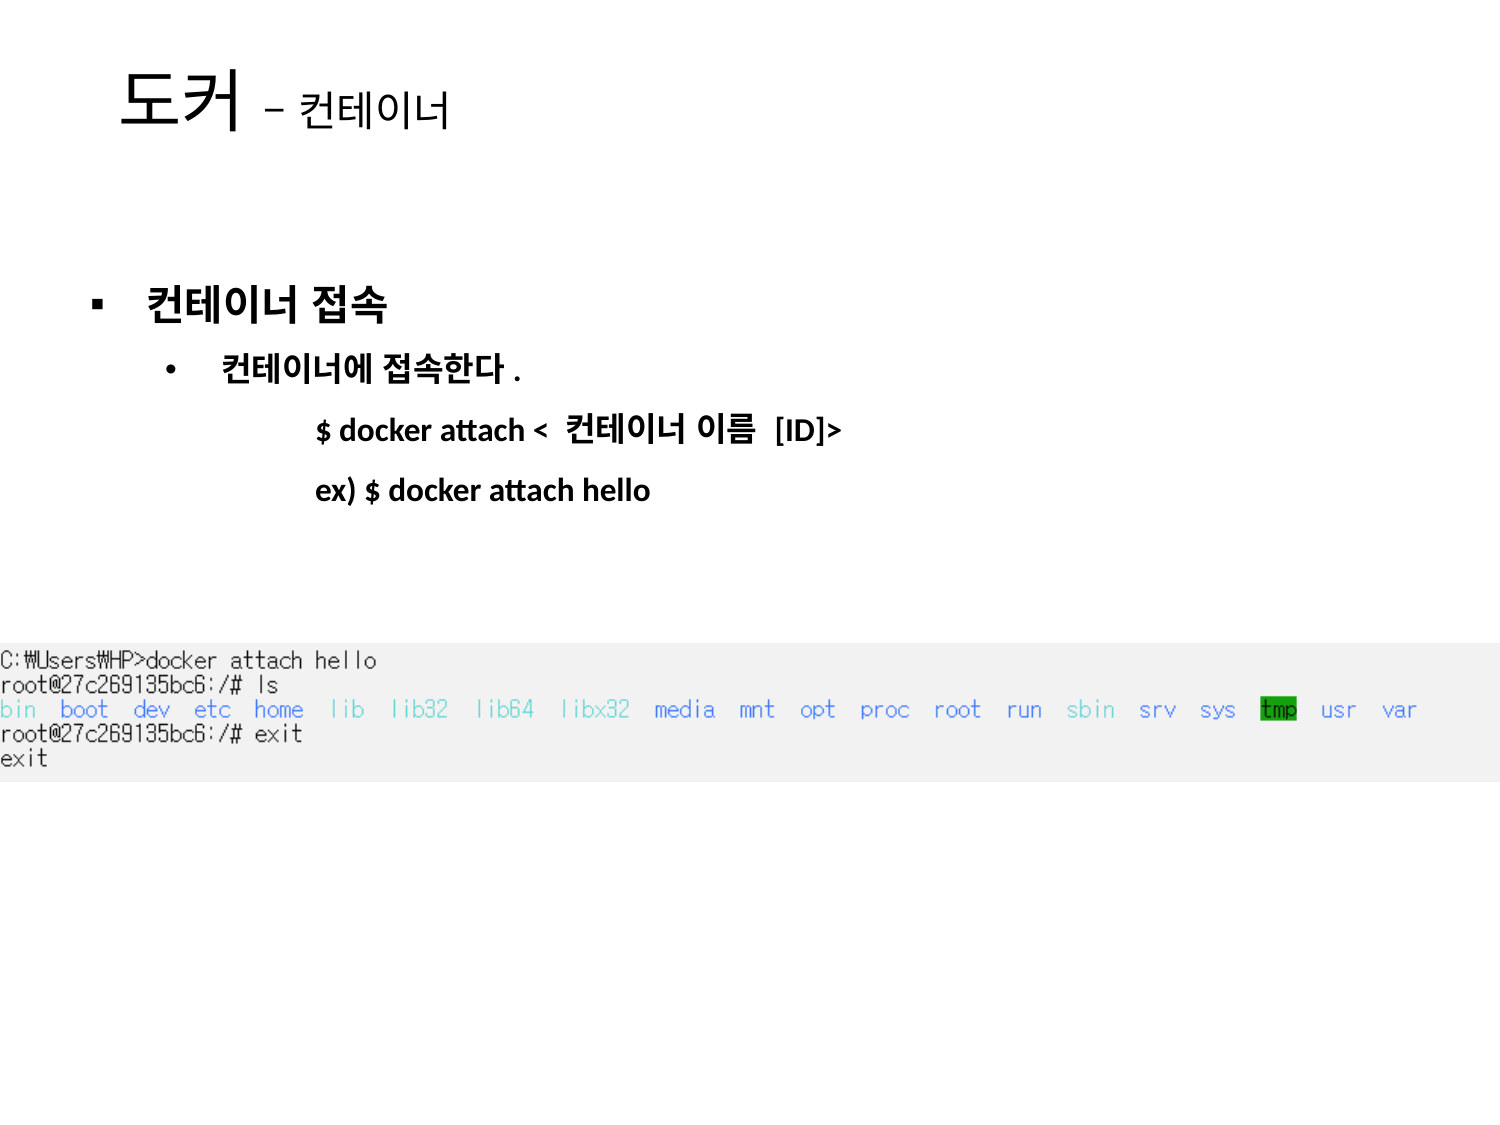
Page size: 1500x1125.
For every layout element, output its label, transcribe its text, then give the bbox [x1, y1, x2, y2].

list 컨테이너 접속 컨테이너에 접속한다. $ docker attach < 컨테이너 이름 [ID]> ex) $ docker attach hello [75, 246, 1425, 602]
title 도커 – 컨테이너 [103, 59, 1397, 246]
picture [0, 643, 1500, 782]
